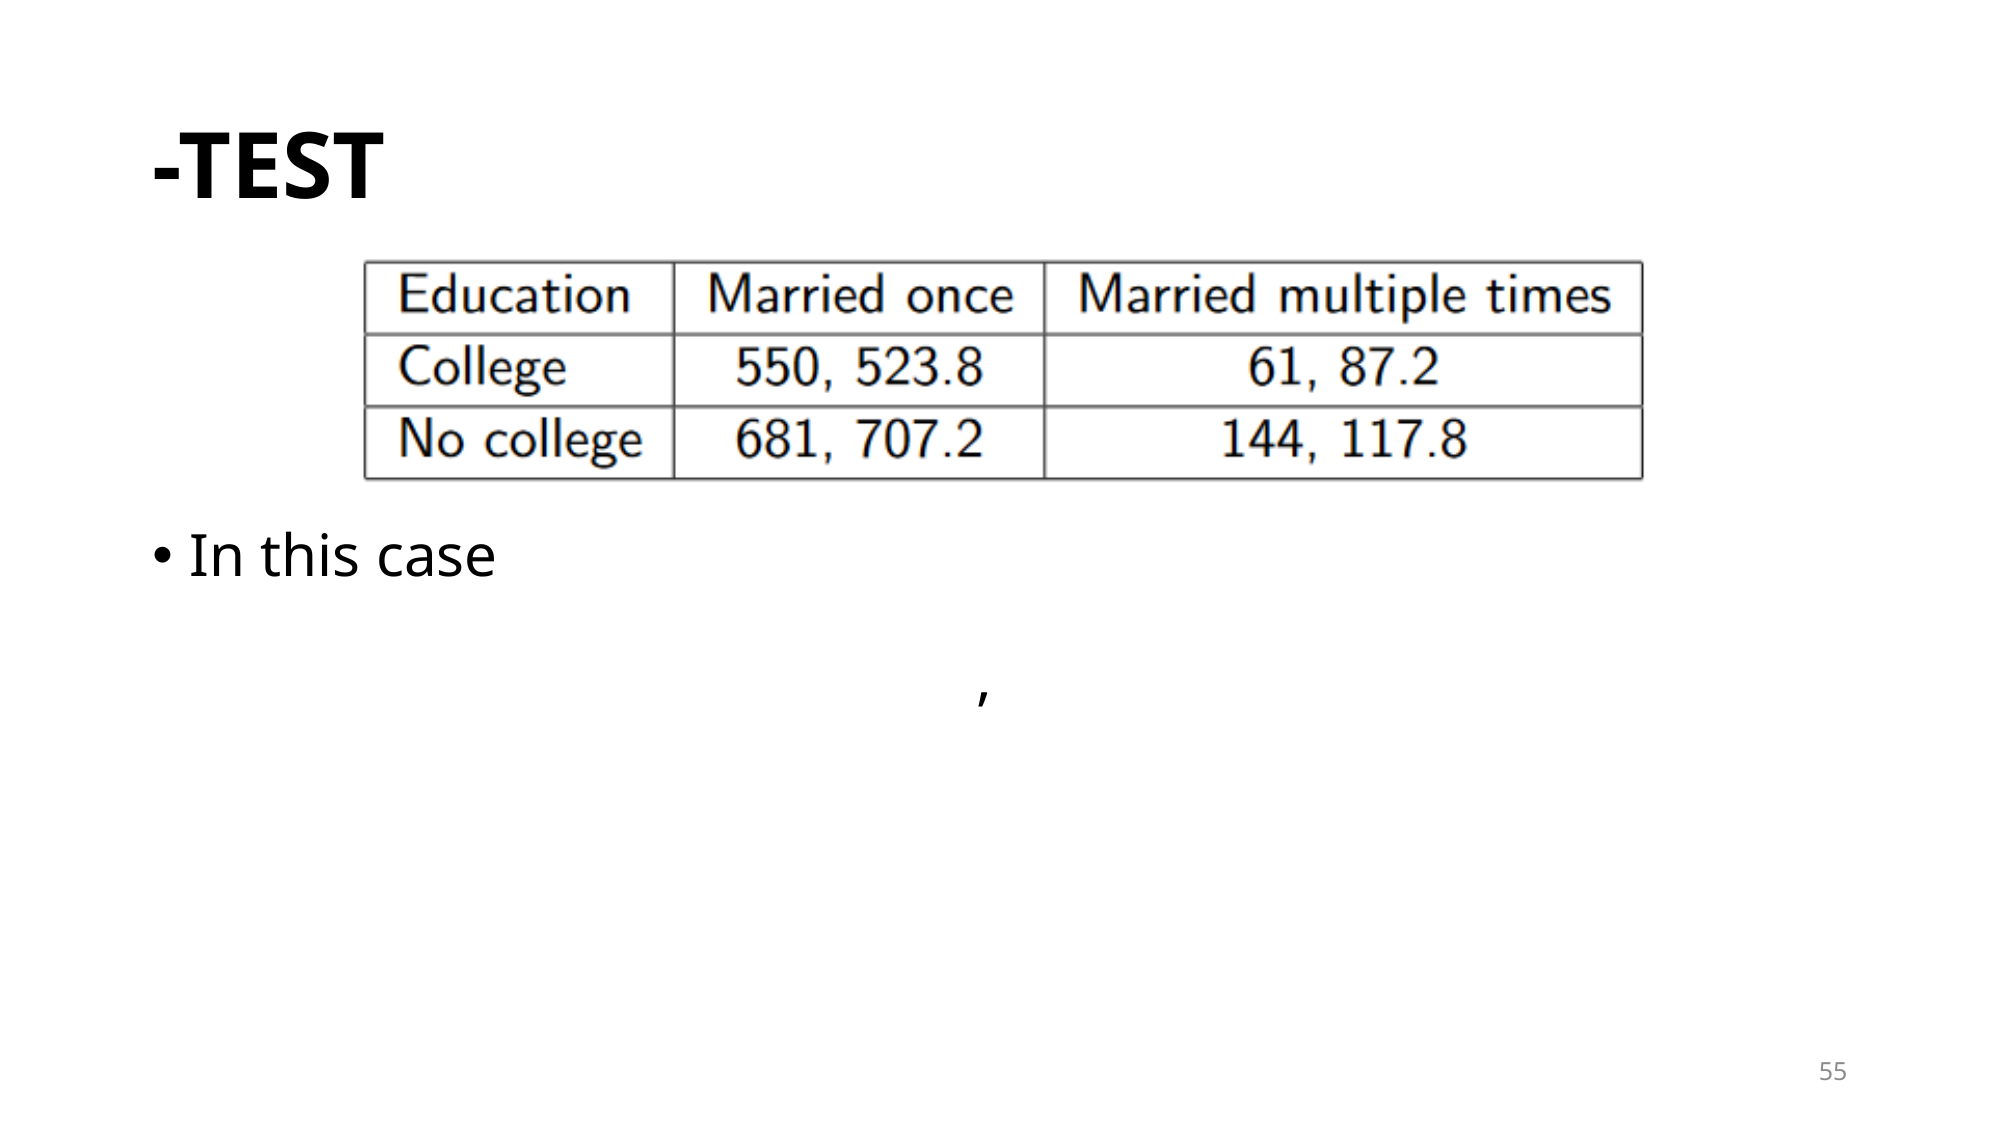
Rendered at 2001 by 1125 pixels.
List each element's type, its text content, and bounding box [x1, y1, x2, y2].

picture [345, 253, 1655, 497]
slide_number 55 [1412, 1042, 1863, 1103]
